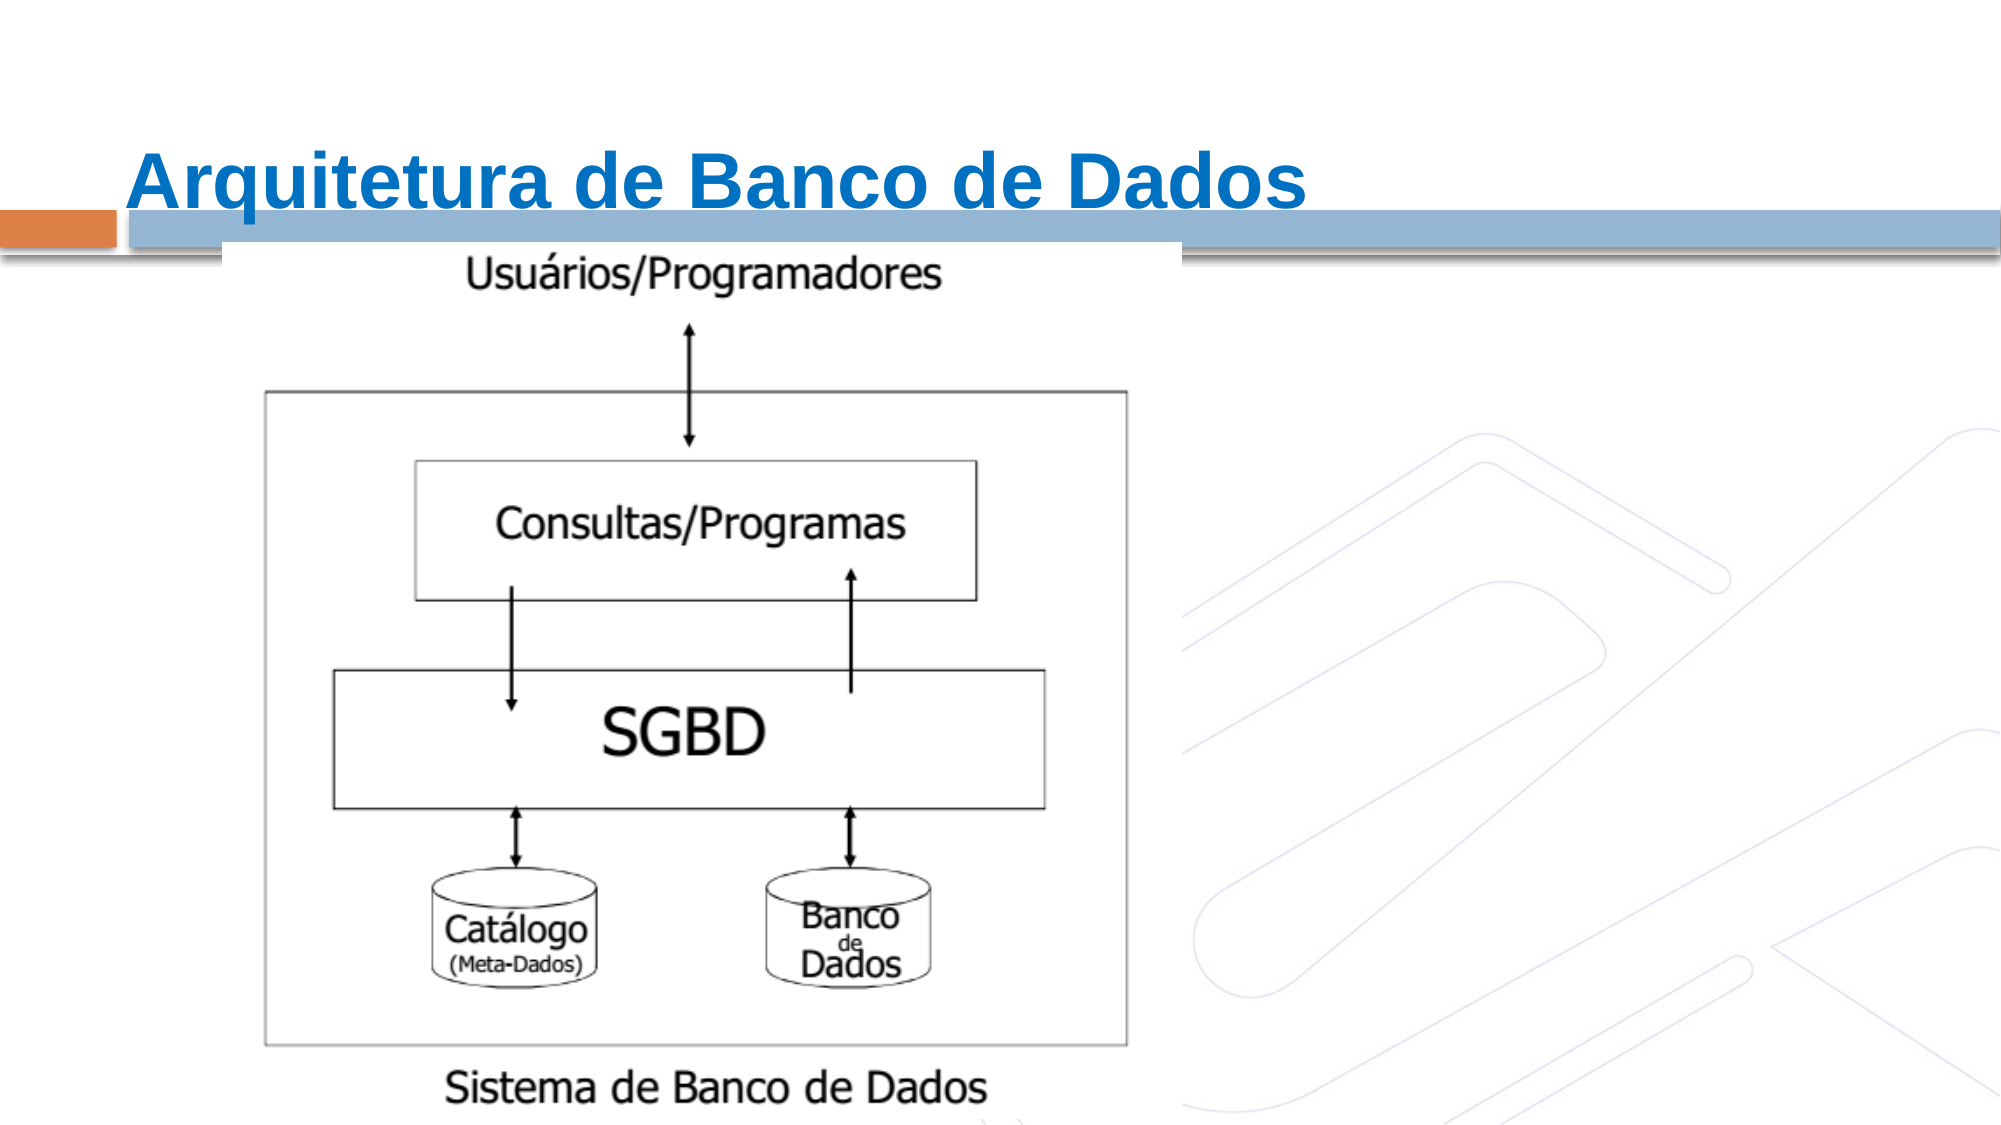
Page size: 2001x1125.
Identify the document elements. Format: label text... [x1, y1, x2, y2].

picture [222, 241, 1182, 1120]
list Arquitetura de Banco de Dados [109, 122, 1835, 1087]
